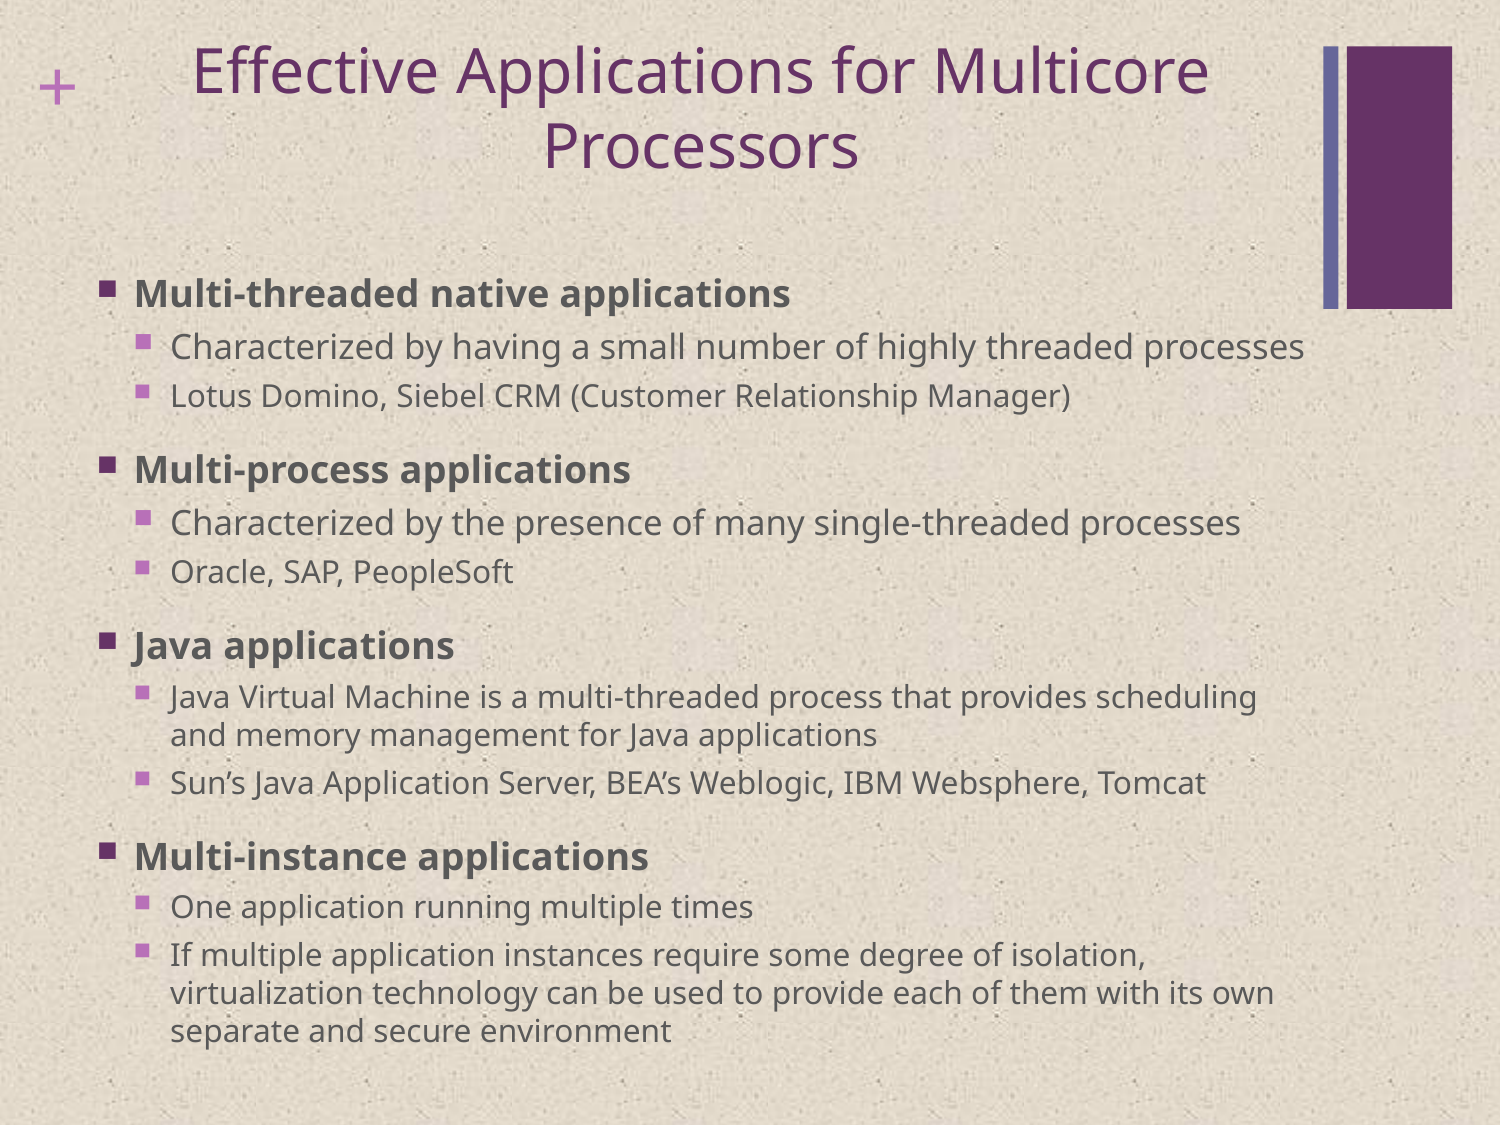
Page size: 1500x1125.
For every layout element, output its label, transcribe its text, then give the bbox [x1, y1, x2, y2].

picture [0, 0, 1500, 1125]
title Effective Applications for Multicore Processors [81, 23, 1322, 167]
list Multi-threaded native applications Characterized by having a small number of highly threaded processes Lotus Domino, Siebel CRM (Customer Relationship Manager) Multi-process applications Characterized by the presence of many single-threaded processes Oracle, SAP, PeopleSoft Java applications Java Virtual Machine is a multi-threaded process that provides scheduling and memory management for Java applications Sun’s Java Application Server, BEA’s Weblogic, IBM Websphere, Tomcat Multi-instance applications One application running multiple times If multiple application instances require some degree of isolation, virtualization technology can be used to provide each of them with its own separate and secure environment [81, 262, 1322, 1088]
